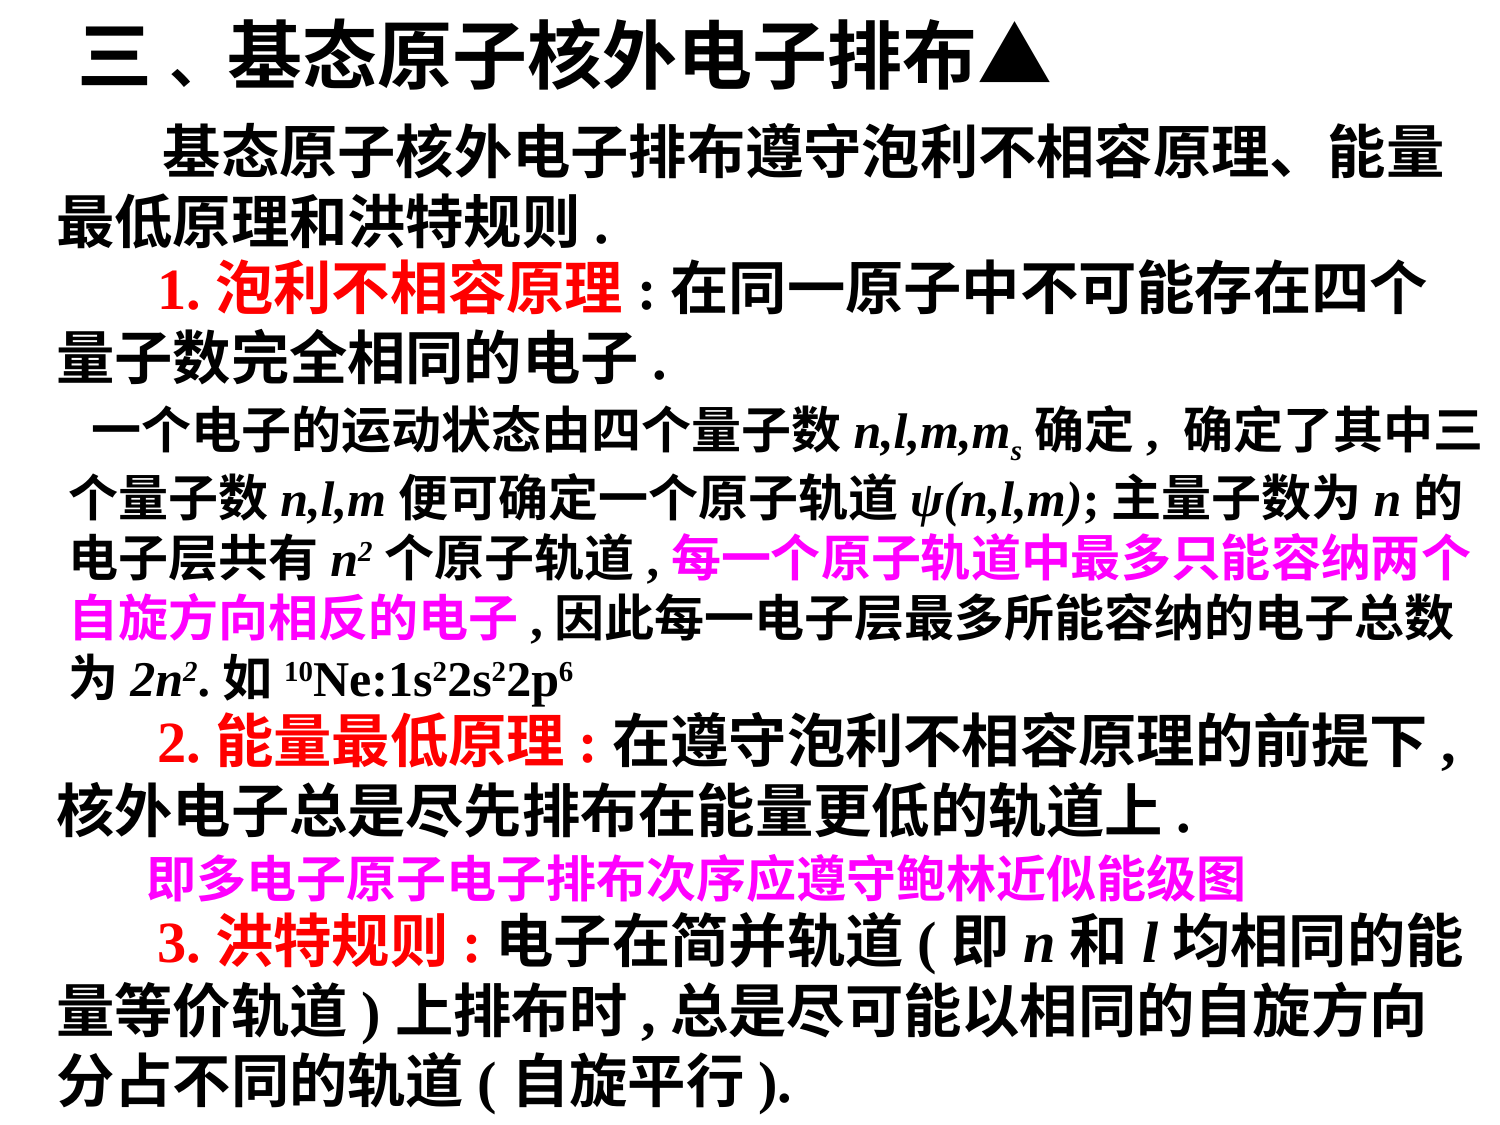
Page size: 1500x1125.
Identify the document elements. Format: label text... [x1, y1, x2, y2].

text_box 三 、基态原子核外电子排布▲ [62, 1, 1500, 106]
text_box 基态原子核外电子排布遵守泡利不相容原理、能量最低原理和洪特规则. [41, 107, 1500, 243]
text_box 2.能量最低原理:在遵守泡利不相容原理的前提下,核外电子总是尽先排布在能量更低的轨道上. [41, 696, 1500, 852]
text_box 即多电子原子电子排布次序应遵守鲍林近似能级图 [41, 852, 1500, 897]
text_box 一个电子的运动状态由四个量子数n,l,m,ms确定, 确定了其中三个量子数n,l,m便可确定一个原子轨道ψ(n,l,m);主量子数为n的电子层共有n2个原子轨道,每一个原子轨道中最多只能容纳两个自旋方向相反的电子,因此每一电子层最多所能容纳的电子总数为2n2.如10Ne:1s22s22p6 [53, 390, 1500, 696]
text_box 3.洪特规则:电子在简并轨道(即n和l均相同的能量等价轨道)上排布时,总是尽可能以相同的自旋方向分占不同的轨道(自旋平行). [41, 897, 1500, 1122]
text_box 1.泡利不相容原理:在同一原子中不可能存在四个量子数完全相同的电子. [41, 243, 1500, 399]
